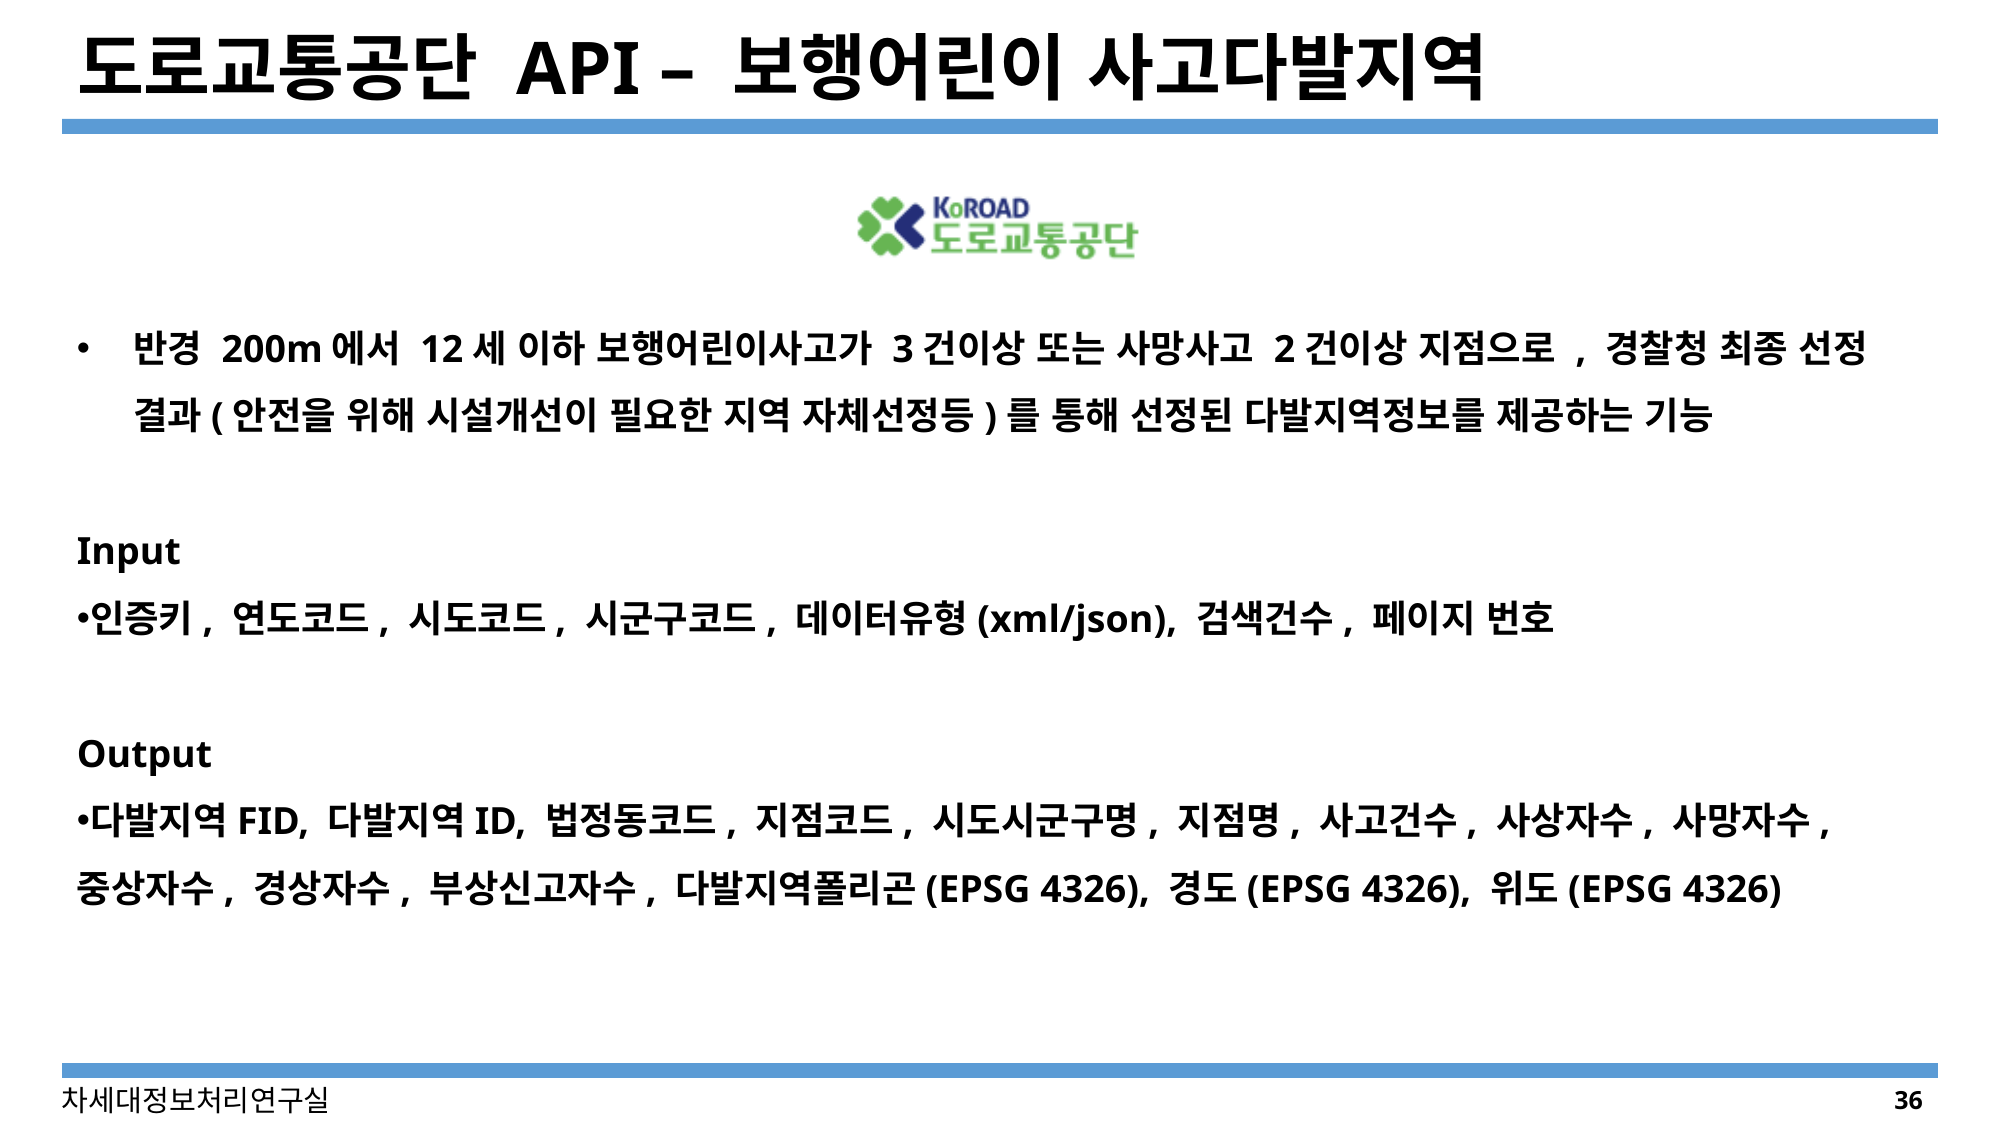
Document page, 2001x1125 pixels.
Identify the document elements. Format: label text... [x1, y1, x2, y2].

slide_number 36 [1487, 1079, 1938, 1125]
text_box 반경 200m에서 12세 이하 보행어린이사고가 3건이상 또는 사망사고 2건이상 지점으로 , 경찰청 최종 선정 결과(안전을 위해 시설개선이 필요한 지역 자체선정등)를 통해 선정된 다발지역정보를 제공하는 기능 Input 인증키, 연도코드, 시도코드, 시군구코드, 데이터유형(xml/json), 검색건수, 페이지 번호 Output 다발지역FID, 다발지역ID, 법정동코드, 지점코드, 시도시군구명, 지점명, 사고건수, 사상자수, 사망자수, 중상자수, 경상자수, 부상신고자수, 다발지역폴리곤(EPSG 4326), 경도(EPSG 4326), 위도(EPSG 4326) [62, 294, 1898, 985]
title 도로교통공단 API – 보행어린이 사고다발지역 [62, 24, 1564, 118]
picture [812, 172, 1160, 275]
